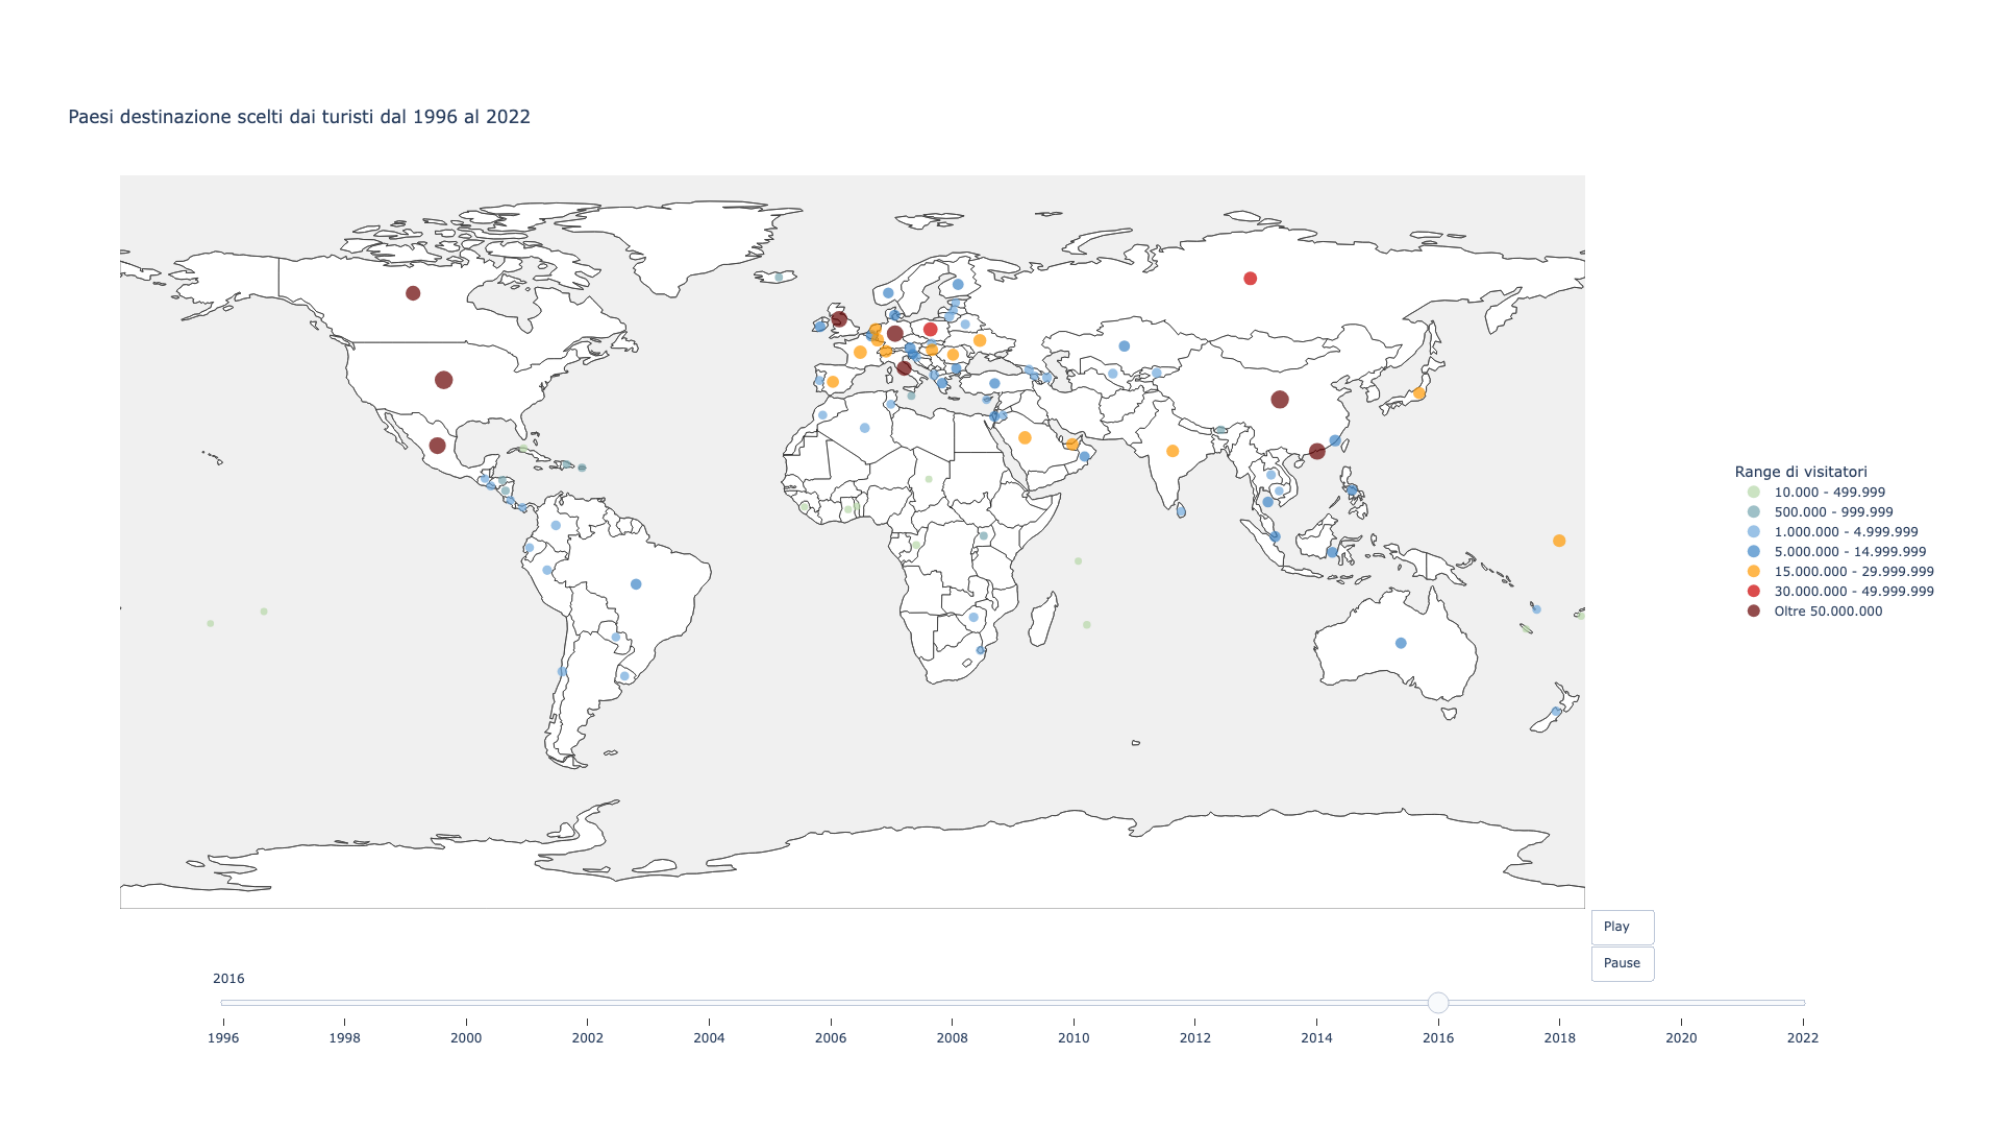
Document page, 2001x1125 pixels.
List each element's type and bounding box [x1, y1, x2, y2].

picture [47, 71, 1953, 1054]
